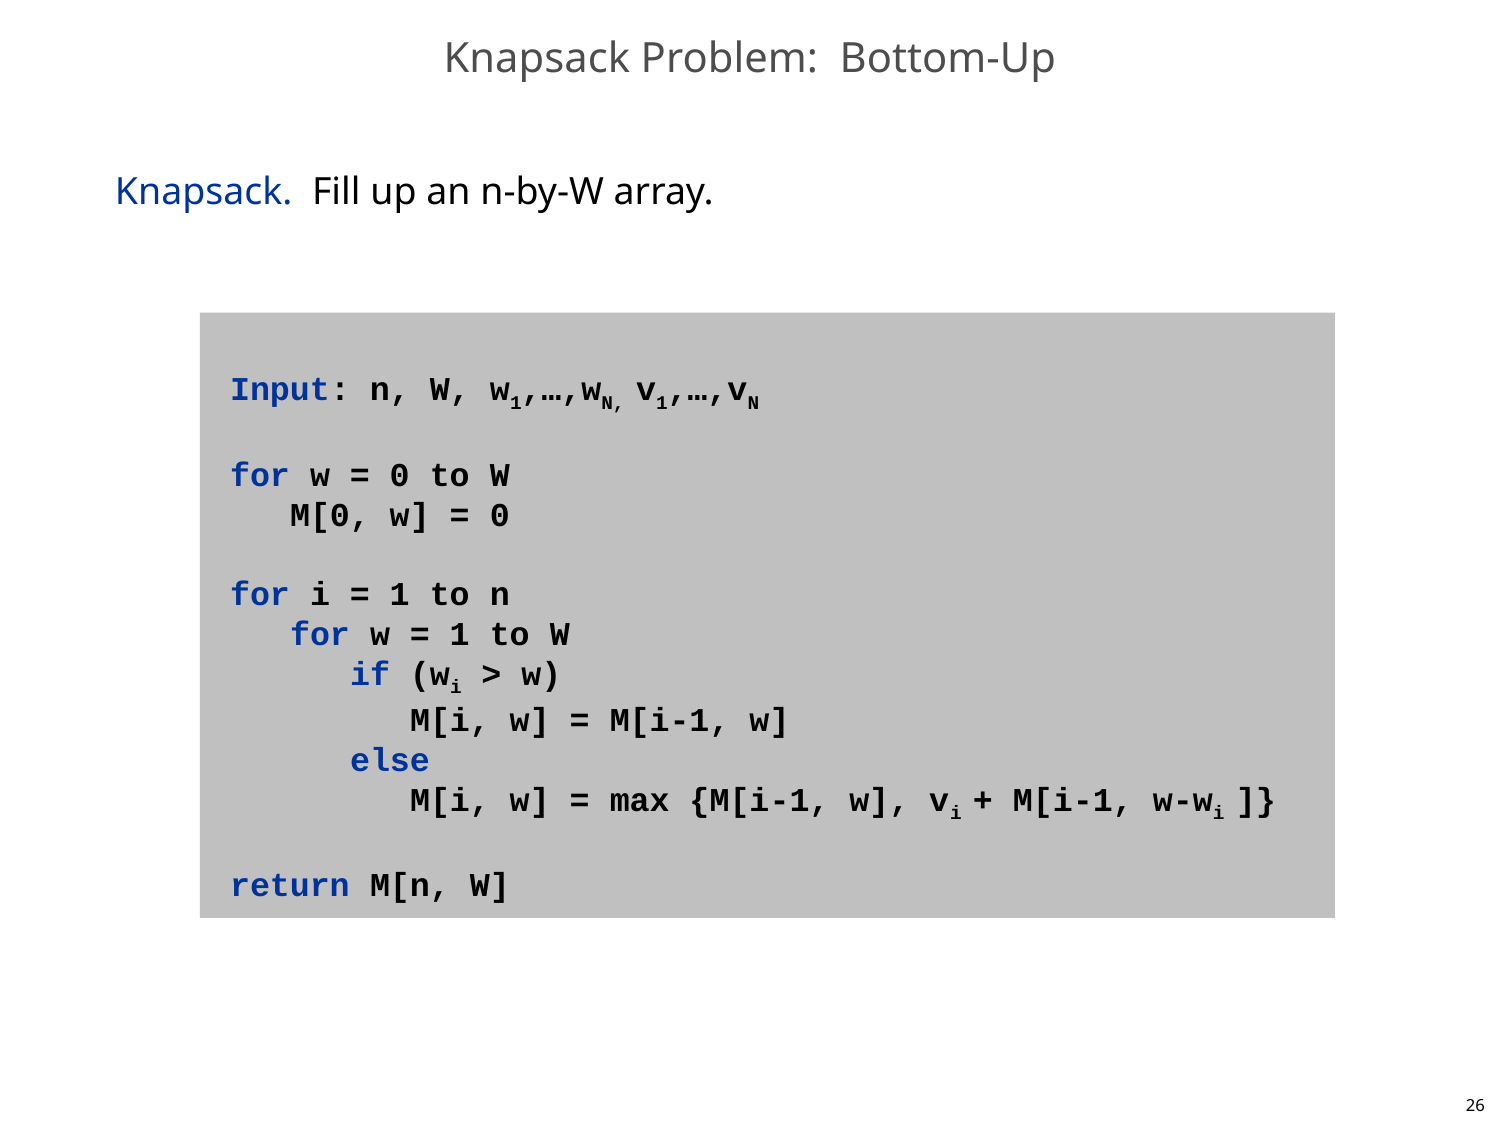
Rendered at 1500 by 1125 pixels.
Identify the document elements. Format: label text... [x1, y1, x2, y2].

list Knapsack. Fill up an n-by-W array. [99, 149, 1388, 1038]
slide_number 26 [1187, 1087, 1500, 1125]
title Knapsack Problem: Bottom-Up [0, 24, 1500, 100]
